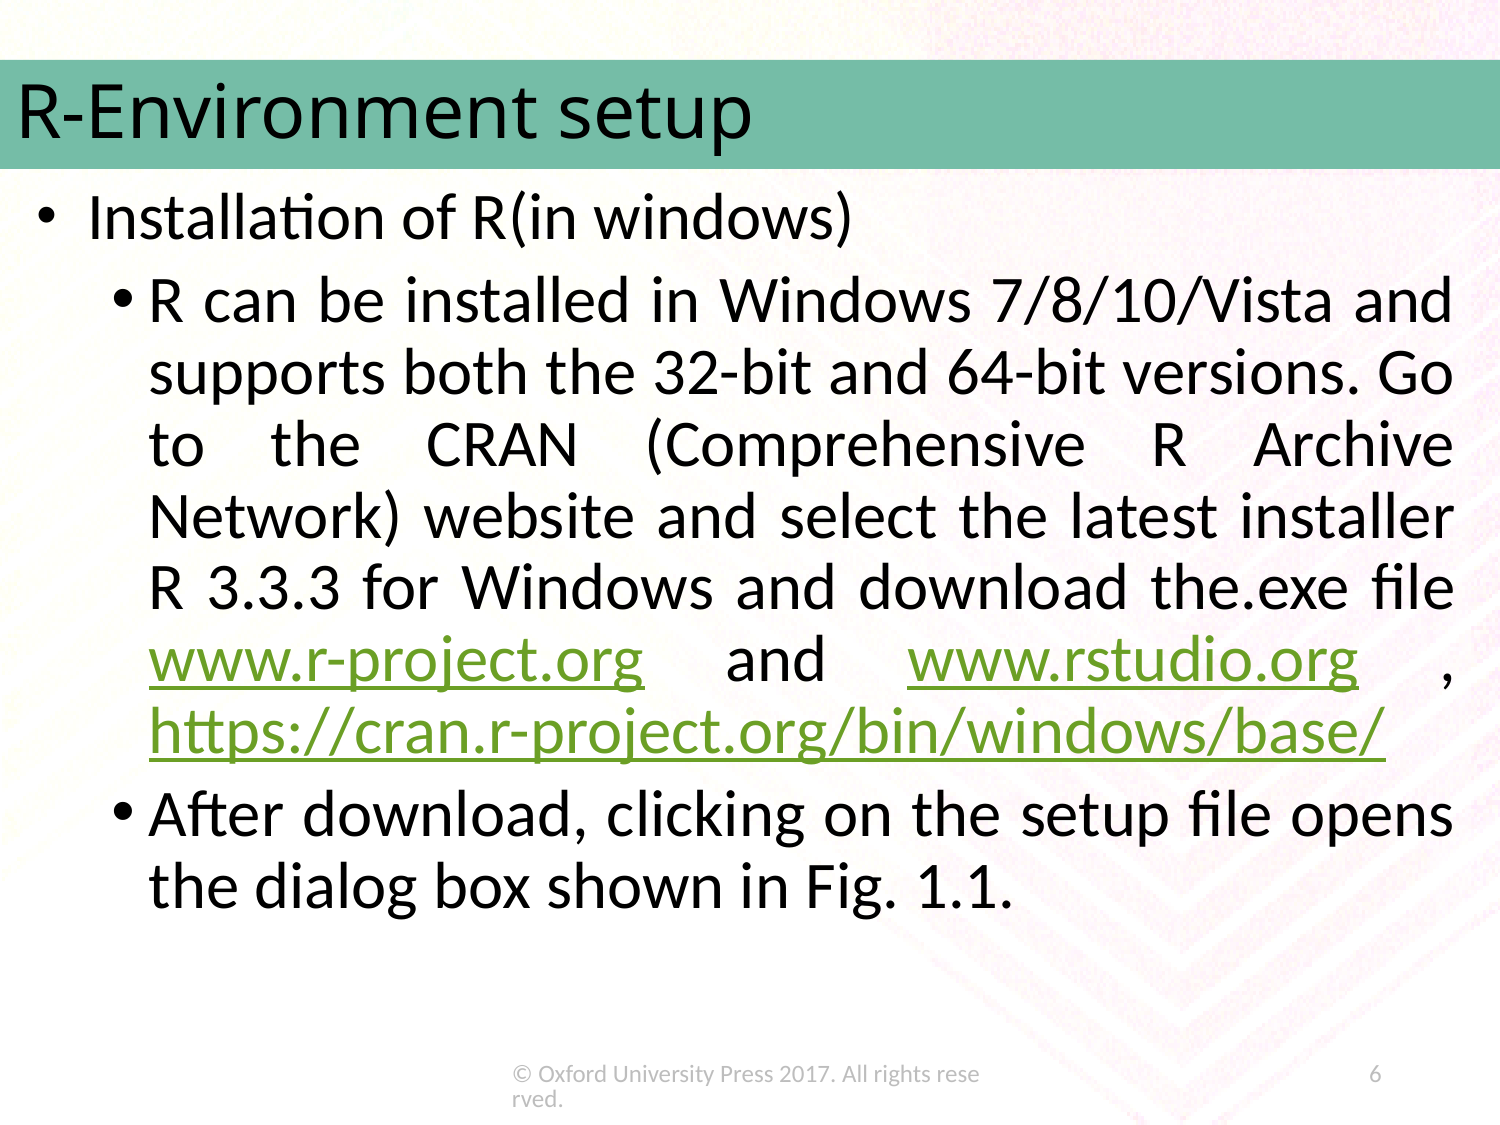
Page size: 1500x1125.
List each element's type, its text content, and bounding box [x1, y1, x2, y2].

title R-Environment setup [0, 59, 1500, 169]
footer © Oxford University Press 2017. All rights reserved. [496, 1042, 1004, 1103]
slide_number 6 [1059, 1042, 1397, 1103]
list Installation of R(in windows) R can be installed in Windows 7/8/10/Vista and supports both the 32-bit and 64-bit versions. Go to the CRAN (Comprehensive R Archive Network) website and select the latest installer R 3.3.3 for Windows and download the.exe file www.r-project.org and www.rstudio.org , https://cran.r-project.org/bin/windows/base/ After download, clicking on the setup file opens the dialog box shown in Fig. 1.1. [21, 174, 1472, 1112]
